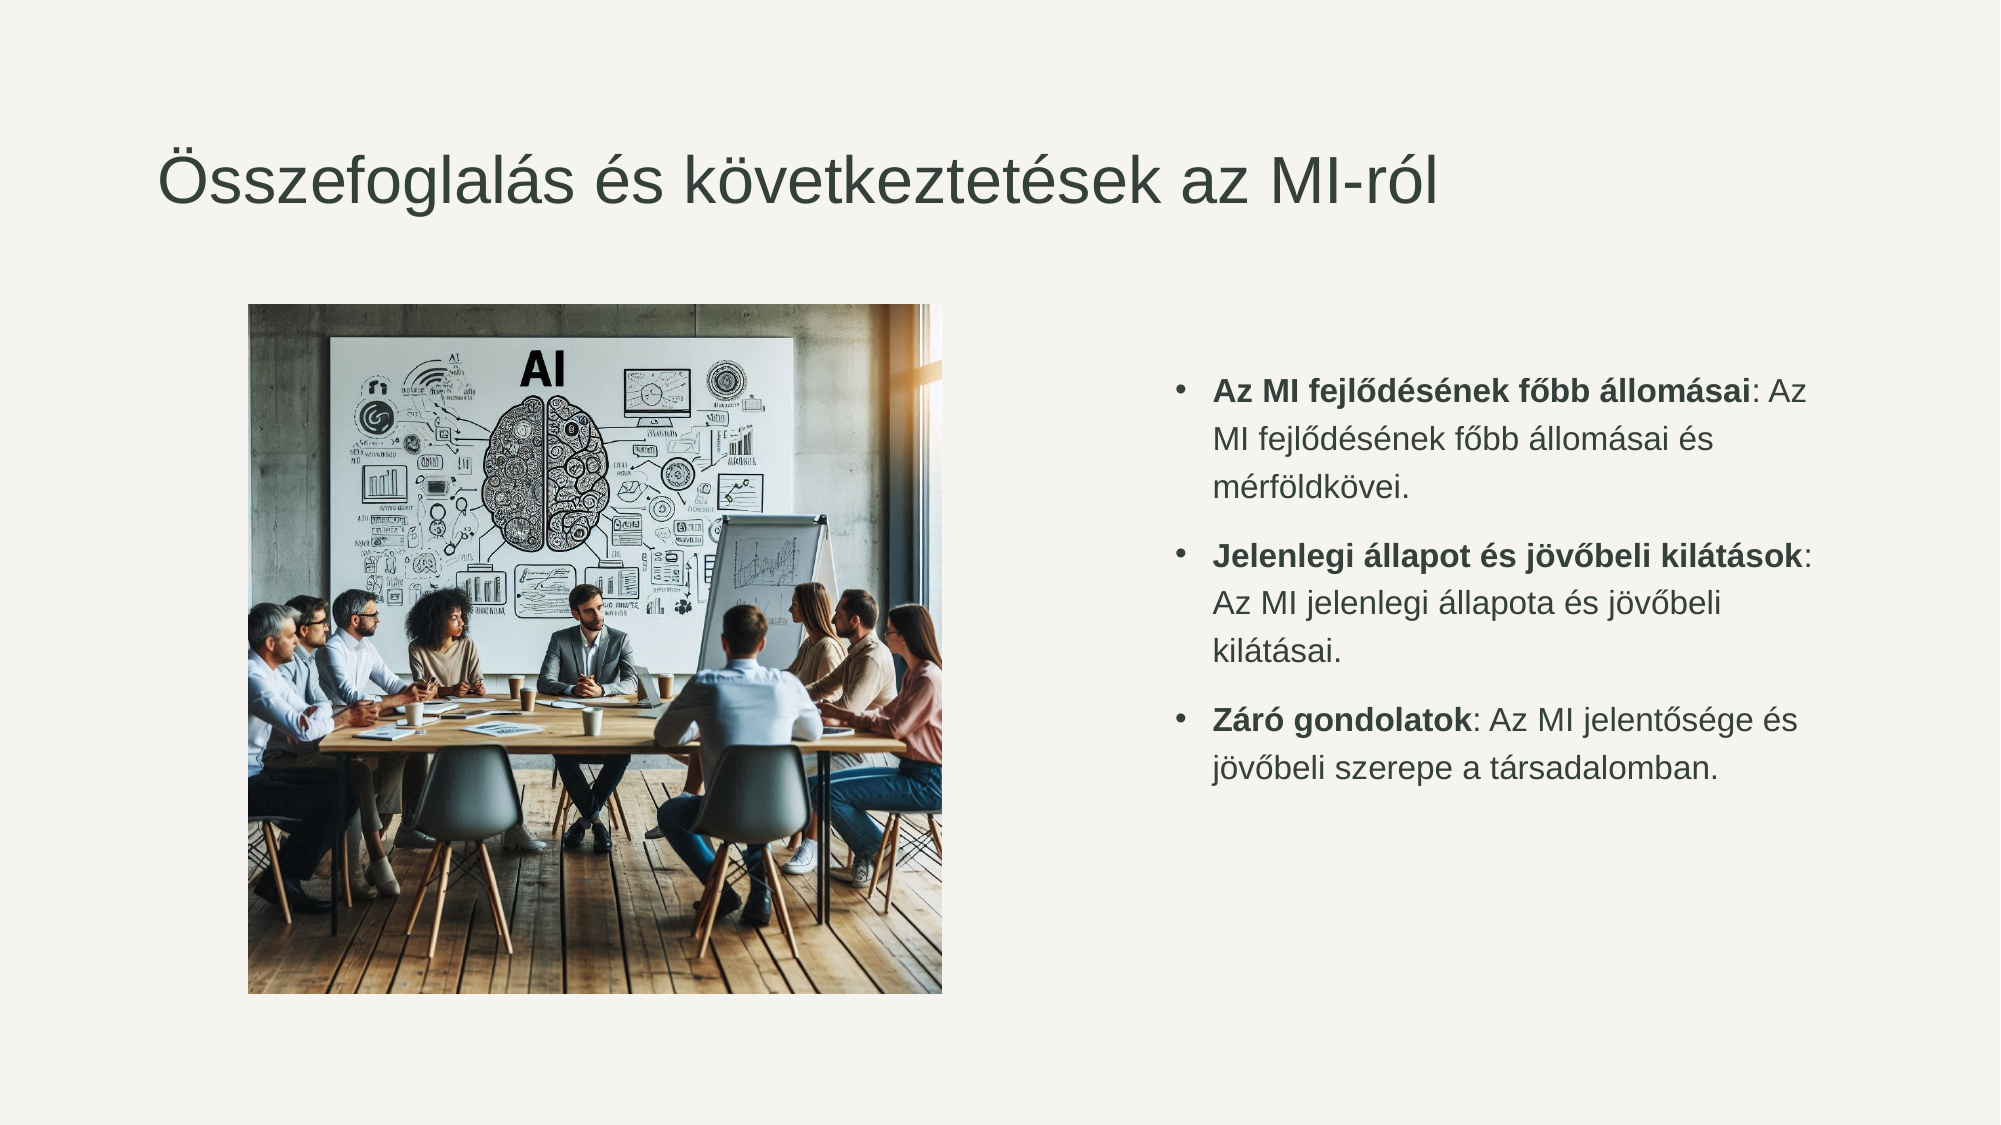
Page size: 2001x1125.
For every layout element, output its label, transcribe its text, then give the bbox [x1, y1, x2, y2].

picture [248, 303, 943, 994]
list Az MI fejlődésének főbb állomásai: Az MI fejlődésének főbb állomásai és mérföldkövei. Jelenlegi állapot és jövőbeli kilátások: Az MI jelenlegi állapota és jövőbeli kilátásai. Záró gondolatok: Az MI jelentősége és jövőbeli szerepe a társadalomban. [1160, 353, 1857, 995]
title Összefoglalás és következtetések az MI-ról [142, 96, 1858, 305]
